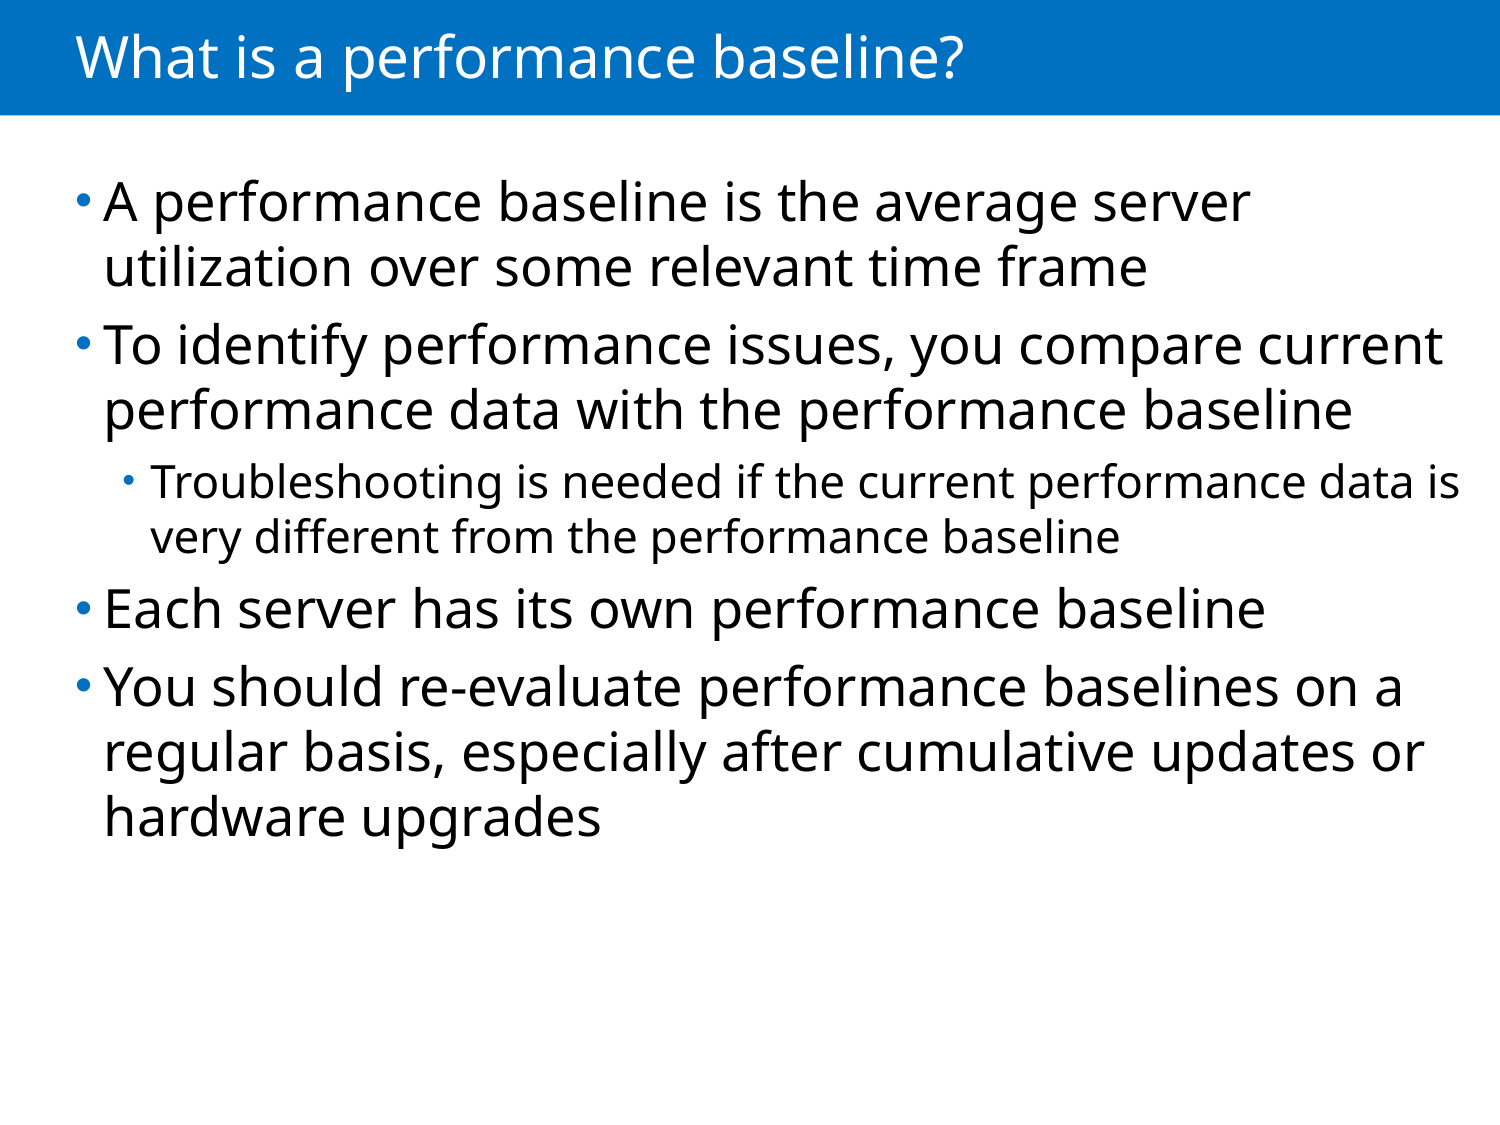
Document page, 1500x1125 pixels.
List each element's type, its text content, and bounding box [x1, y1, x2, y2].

title What is a performance baseline? [75, 0, 1351, 122]
text_box A performance baseline is the average server utilization over some relevant time frame To identify performance issues, you compare current performance data with the performance baseline Troubleshooting is needed if the current performance data is very different from the performance baseline Each server has its own performance baseline You should re-evaluate performance baselines on a regular basis, especially after cumulative updates or hardware upgrades [75, 167, 1480, 1125]
